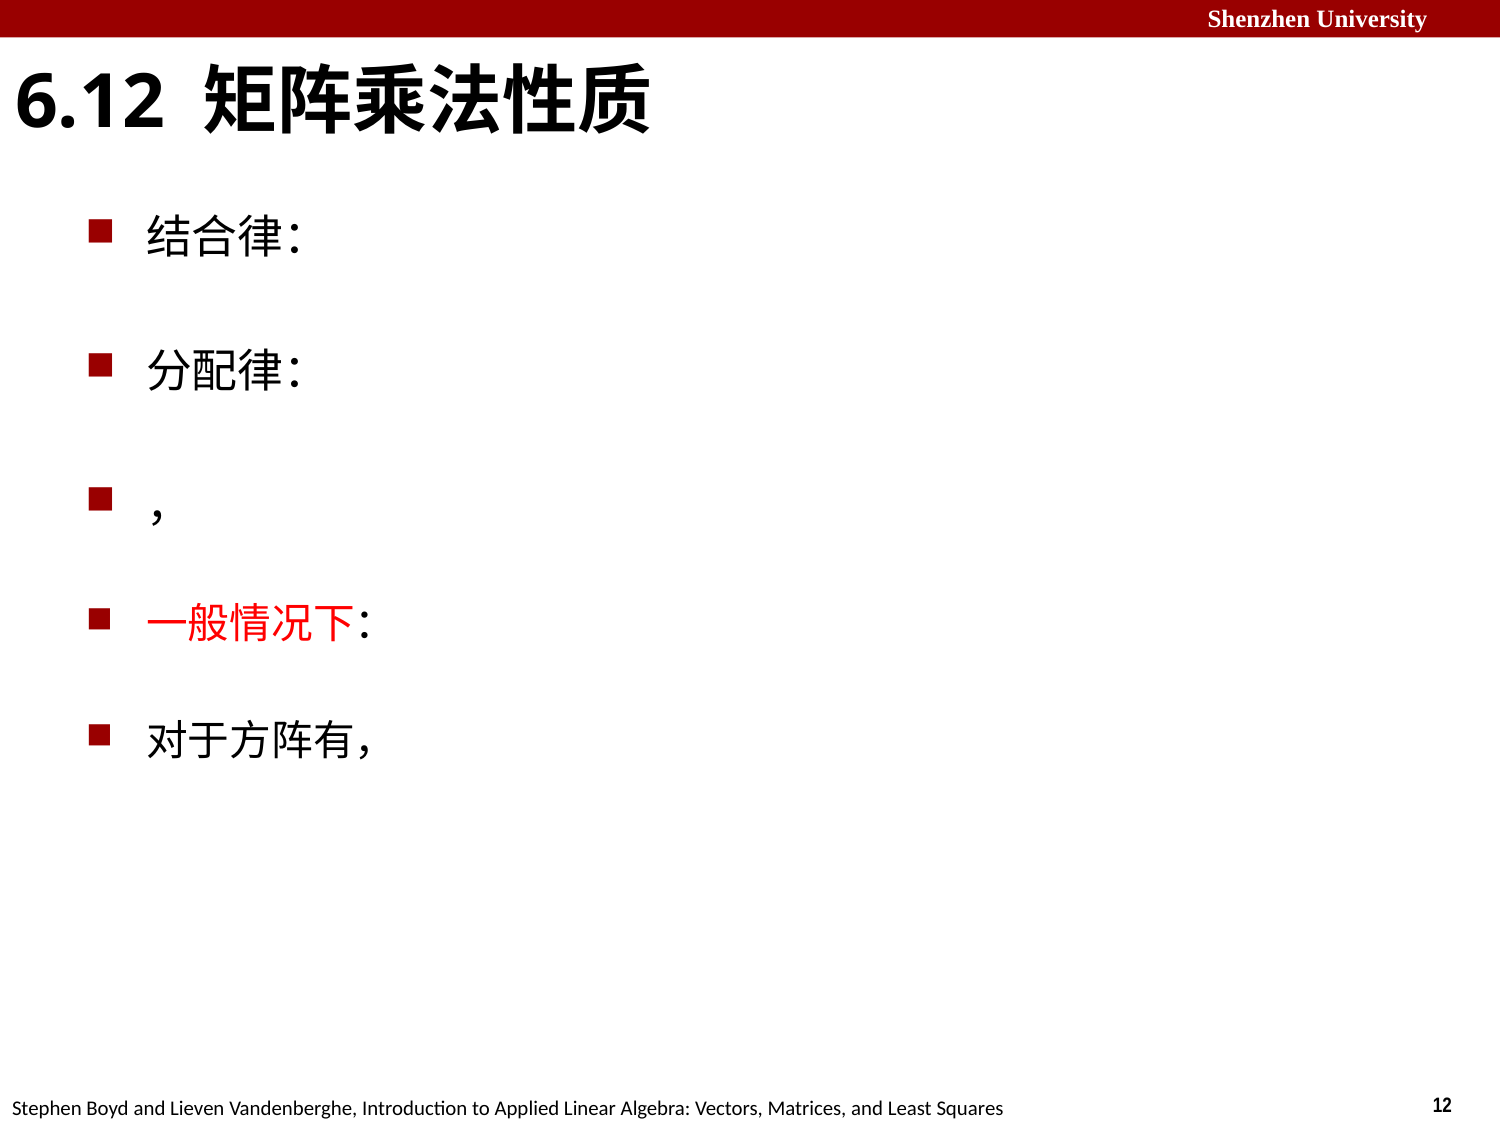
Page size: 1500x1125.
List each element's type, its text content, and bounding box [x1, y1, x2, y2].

text_box 6.12 矩阵乘法性质 [0, 34, 1246, 160]
